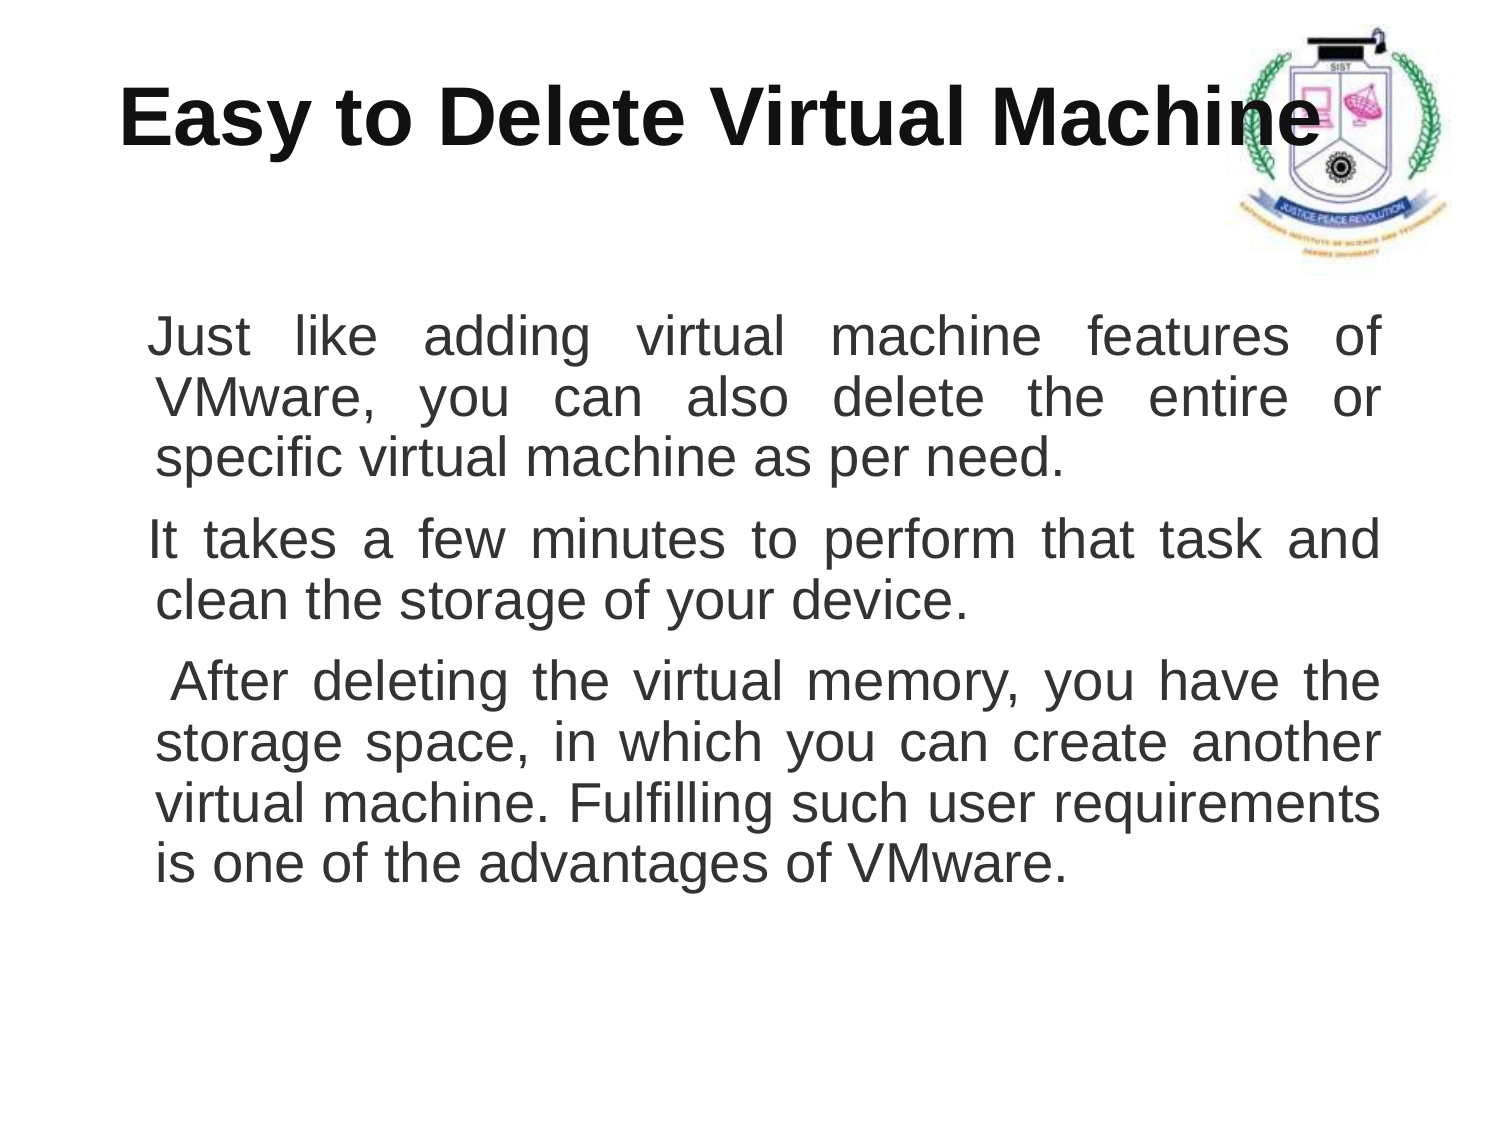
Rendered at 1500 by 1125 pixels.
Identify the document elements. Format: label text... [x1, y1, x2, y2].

list Just like adding virtual machine features of VMware, you can also delete the entire or specific virtual machine as per need. It takes a few minutes to perform that task and clean the storage of your device. After deleting the virtual memory, you have the storage space, in which you can create another virtual machine. Fulfilling such user requirements is one of the advantages of VMware. [103, 299, 1397, 1014]
title Easy to Delete Virtual Machine [103, 59, 1397, 278]
picture [1226, 24, 1452, 276]
